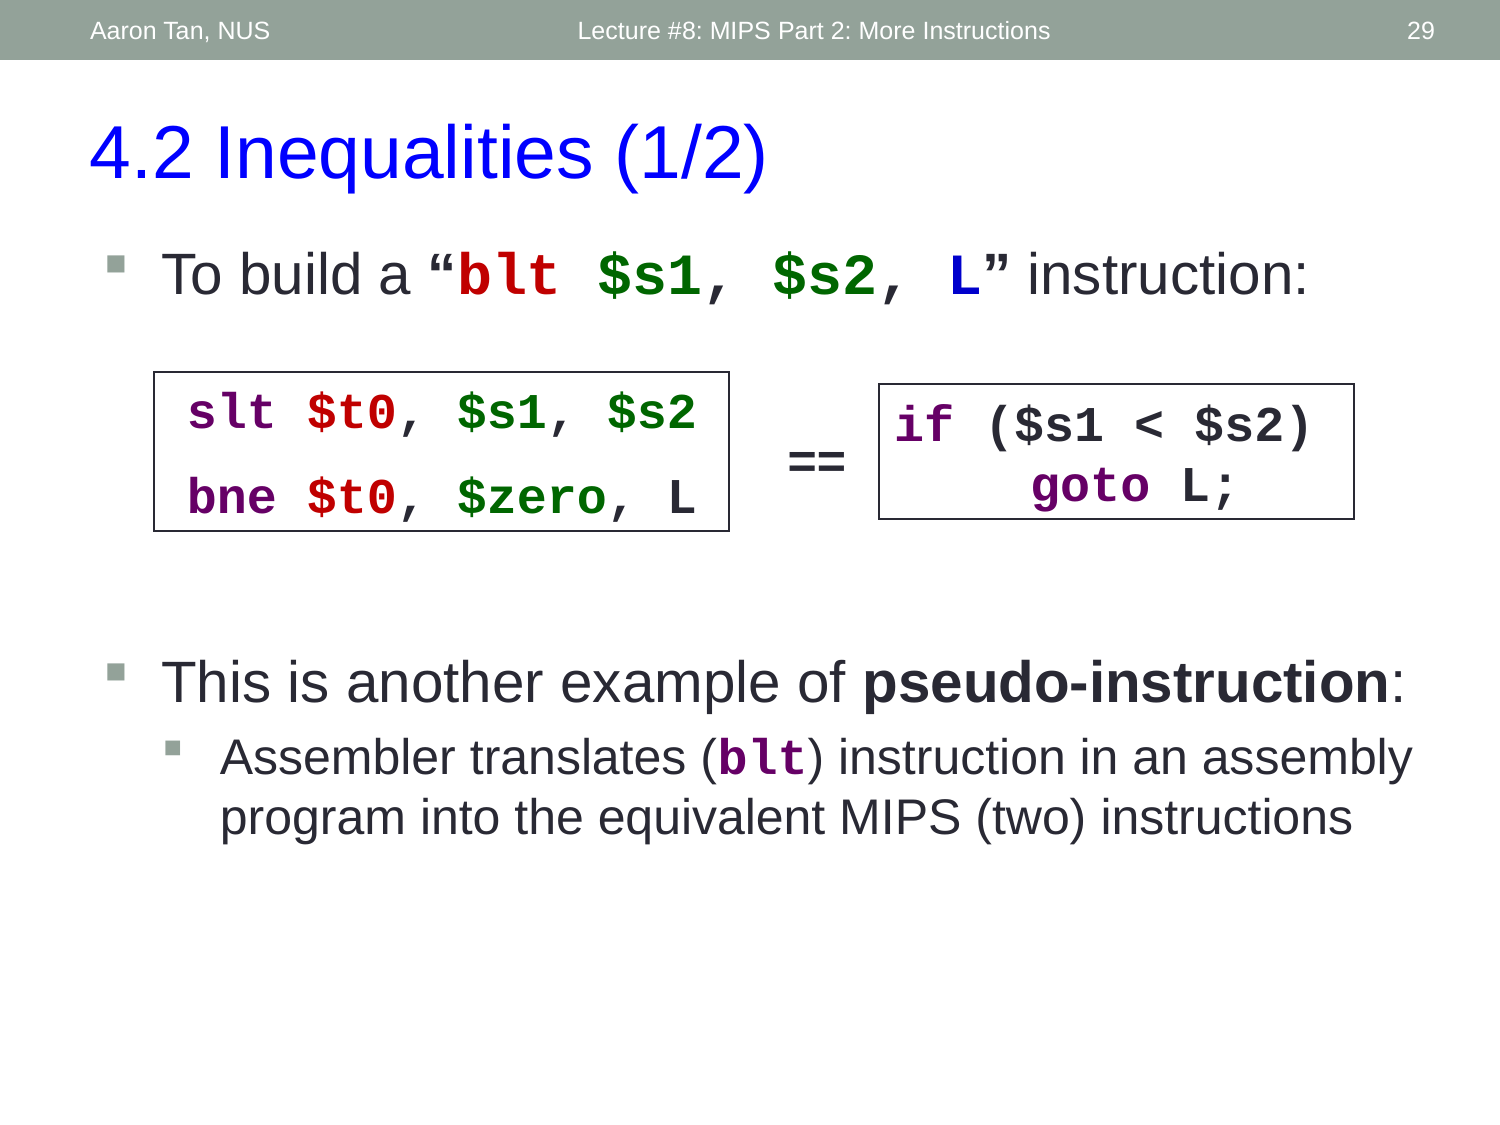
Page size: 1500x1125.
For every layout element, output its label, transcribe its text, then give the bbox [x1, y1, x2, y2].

text_box slt $t0, $s1, $s2 bne $t0, $zero, L [154, 371, 730, 532]
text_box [766, 383, 1355, 521]
slide_number Aaron Tan, NUS [75, 3, 550, 57]
slide_number 29 [1308, 3, 1450, 57]
list To build a “blt $s1, $s2, L” instruction: This is another example of pseudo-instruction: Assembler translates (blt) instruction in an assembly program into the equivalent MIPS (two) instructions [87, 228, 1438, 923]
text_box 4.2 Inequalities (1/2) [75, 96, 1450, 202]
footer Lecture #8: MIPS Part 2: More Instructions [562, 3, 1238, 57]
